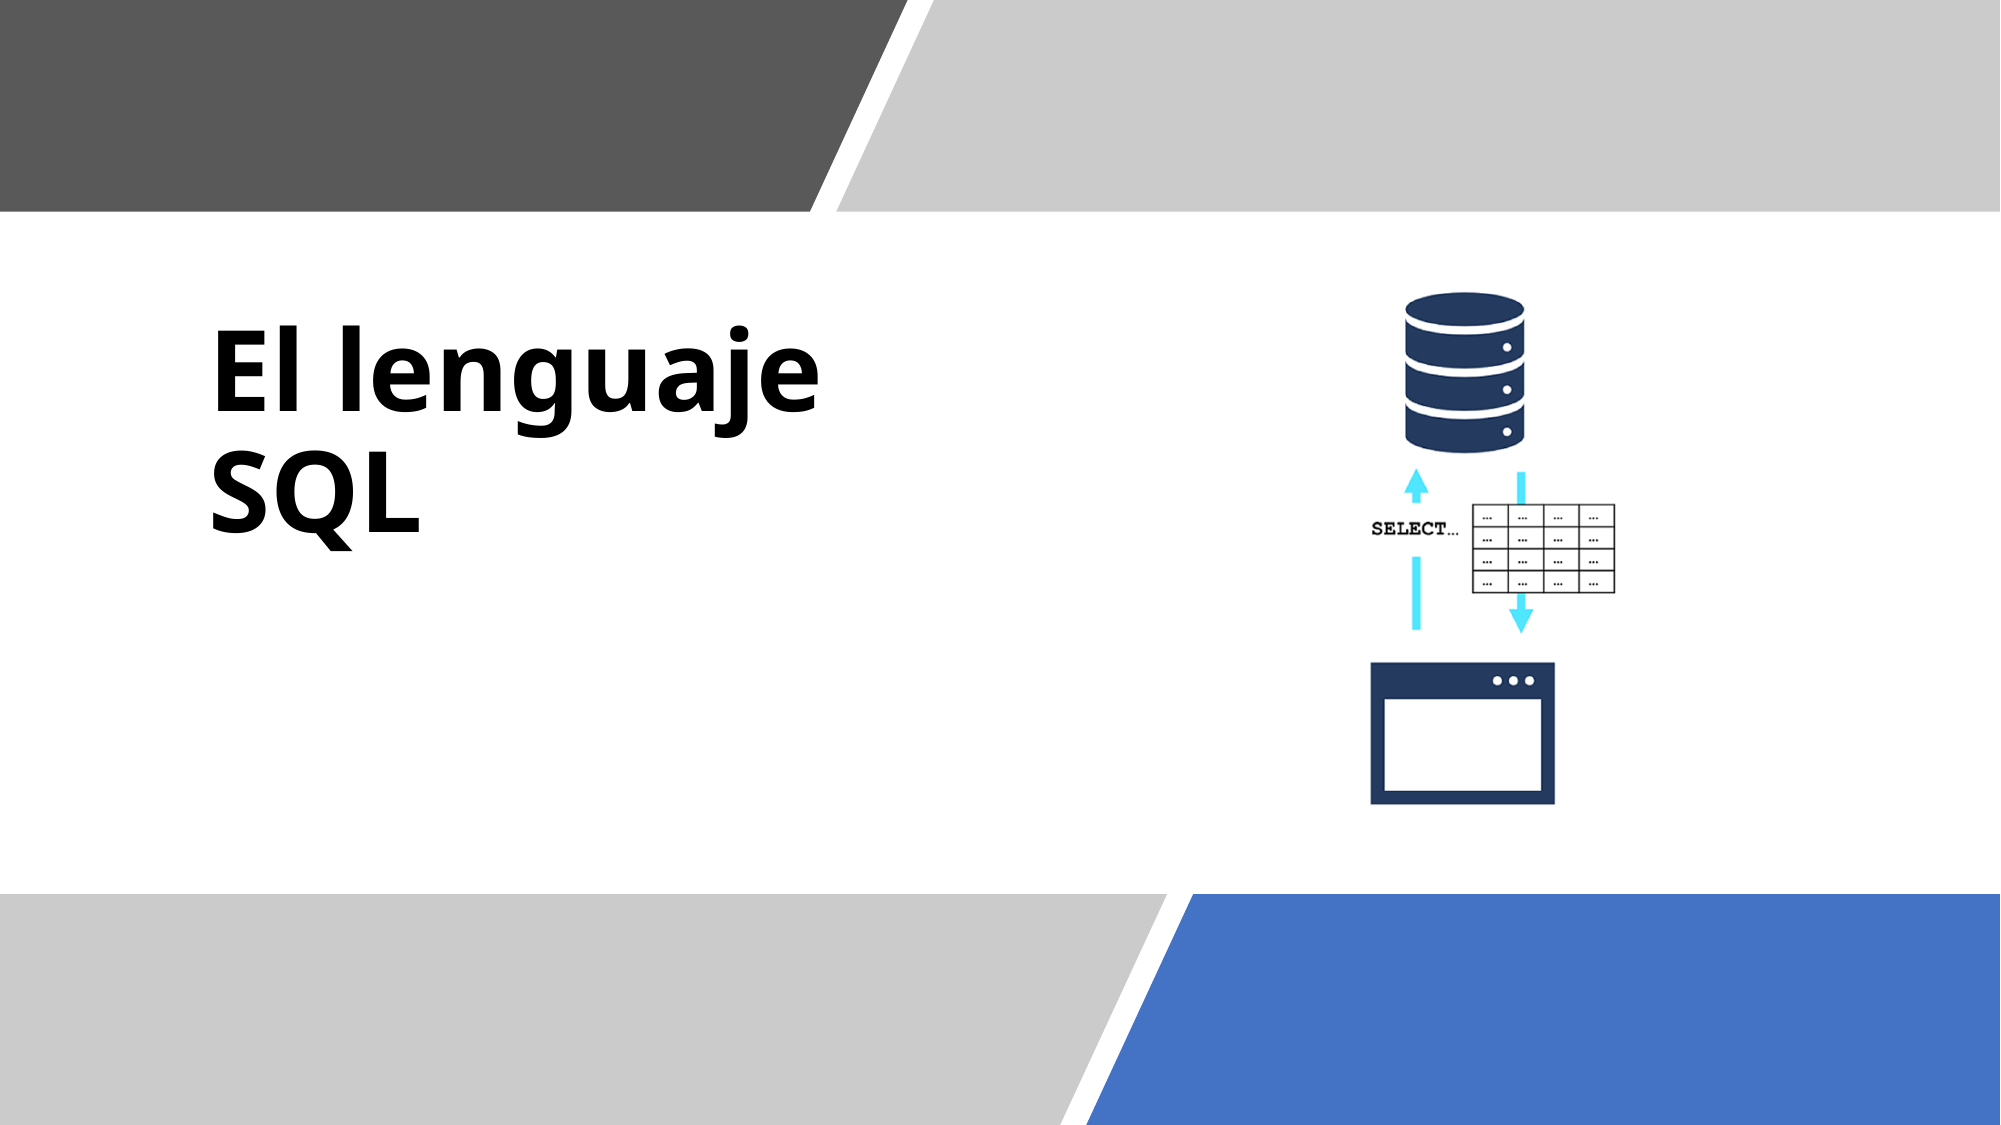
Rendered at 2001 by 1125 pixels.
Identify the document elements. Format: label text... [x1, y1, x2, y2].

picture [1352, 271, 1616, 844]
text_box [1085, 893, 2000, 1125]
title El lenguaje SQL [138, 271, 895, 700]
text_box [834, 0, 2000, 213]
text_box [0, 893, 1169, 1125]
text_box [0, 0, 909, 213]
